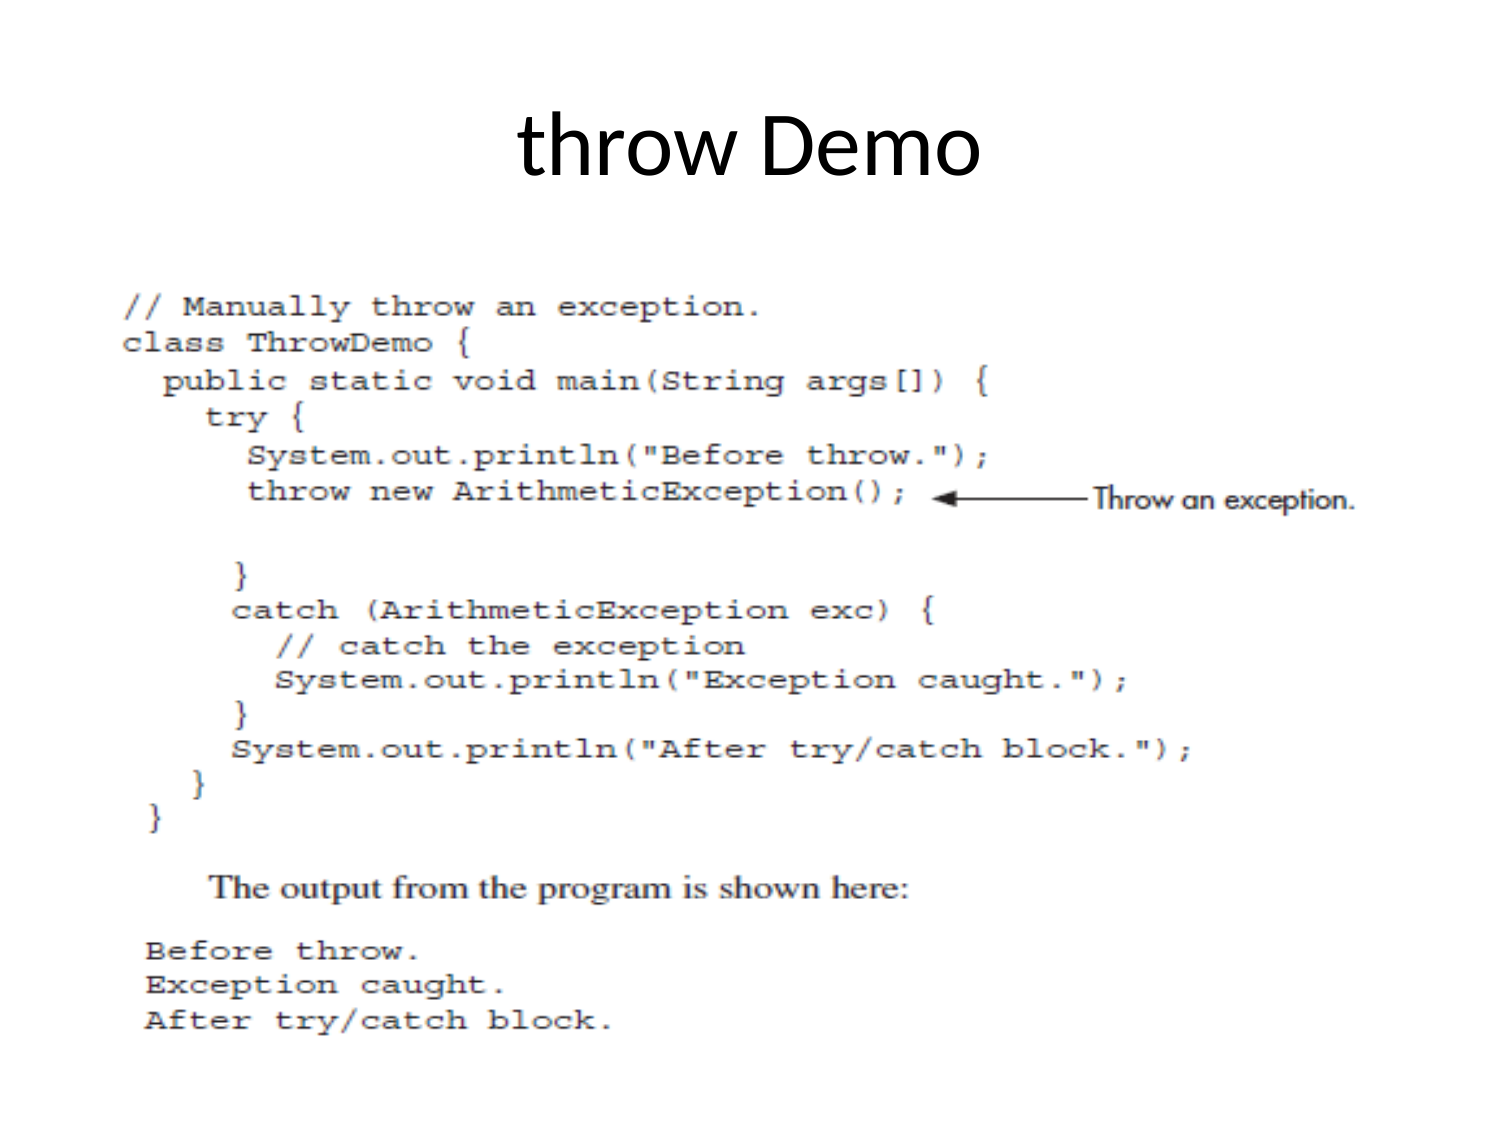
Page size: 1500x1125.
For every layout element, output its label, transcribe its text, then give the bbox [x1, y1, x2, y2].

picture [137, 537, 1326, 1063]
title throw Demo [75, 45, 1425, 233]
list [99, 262, 1401, 576]
